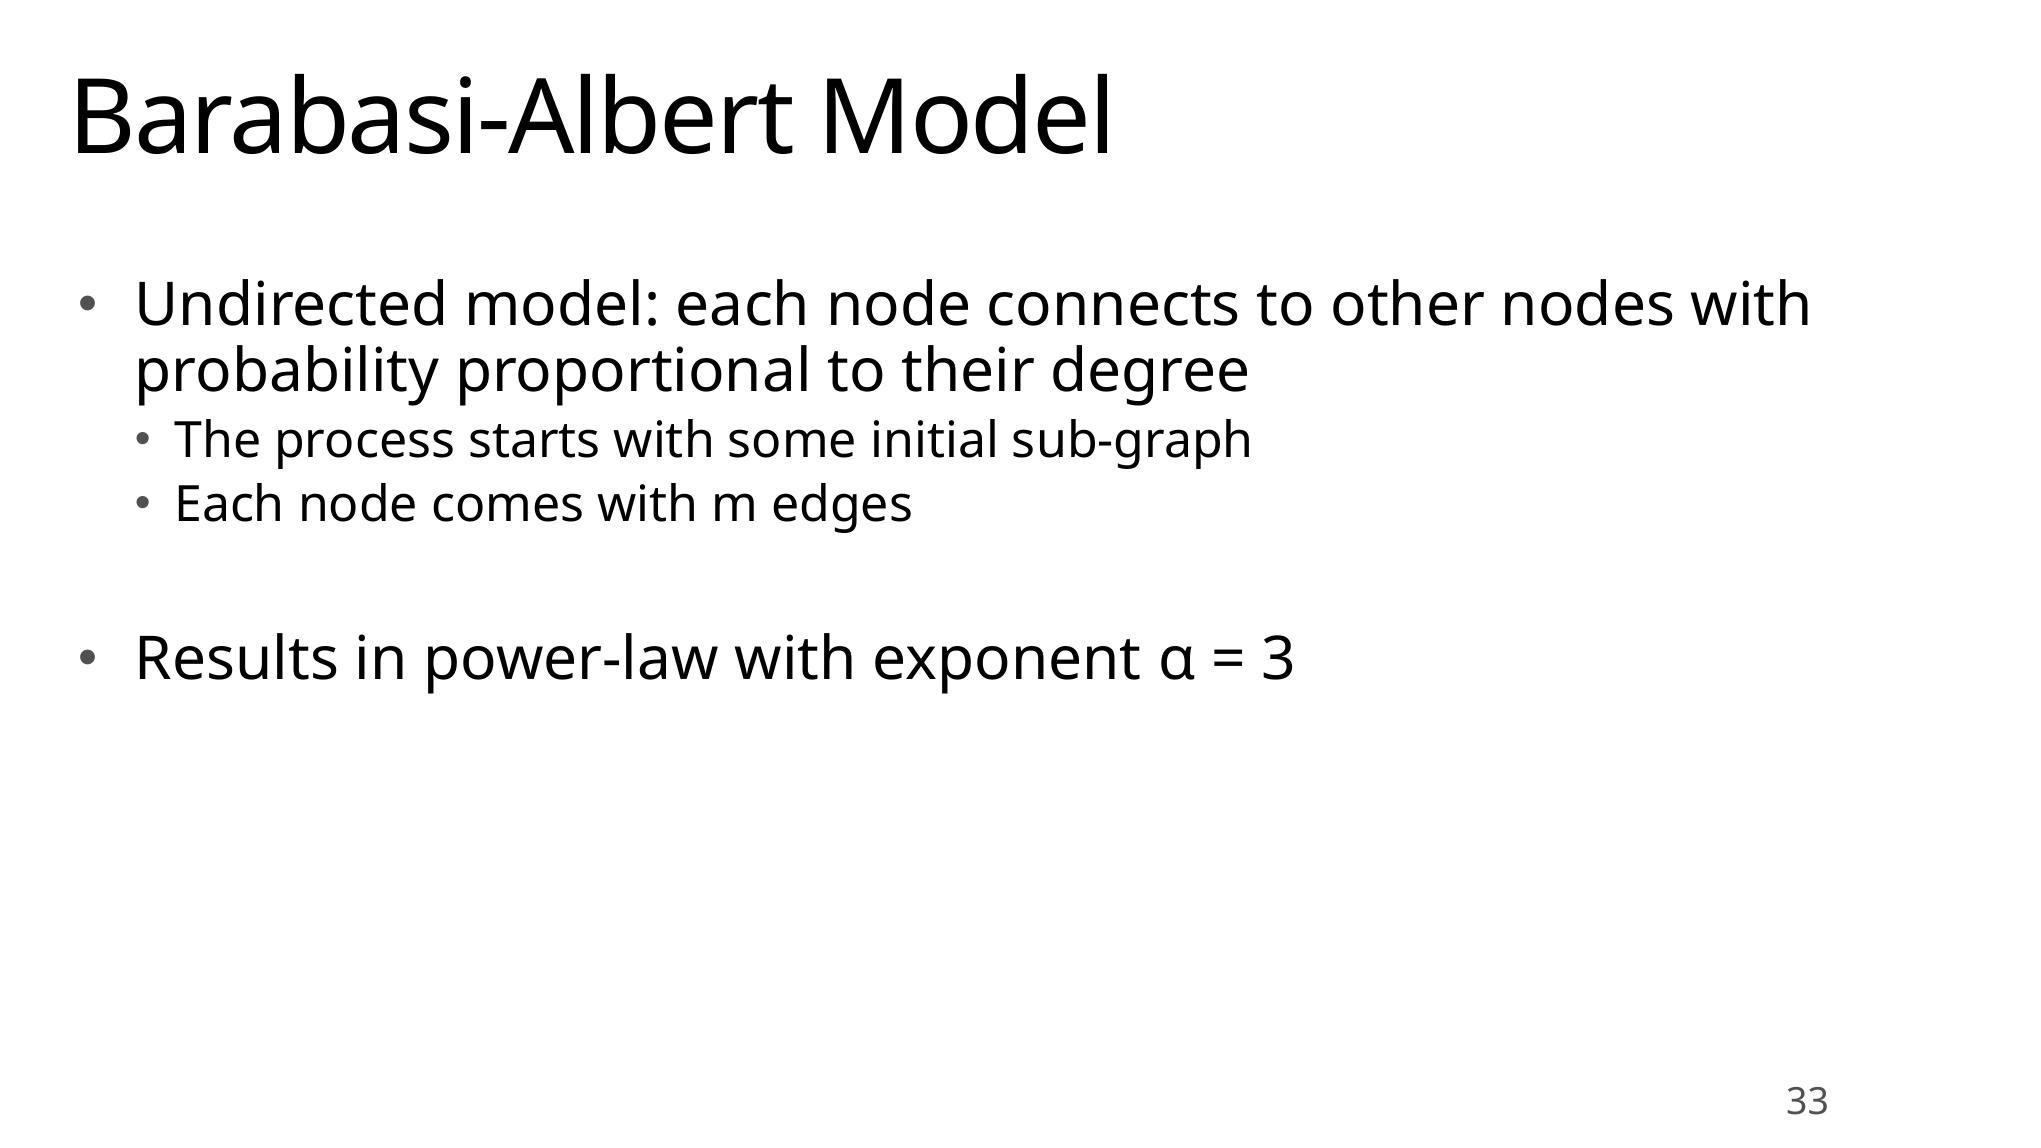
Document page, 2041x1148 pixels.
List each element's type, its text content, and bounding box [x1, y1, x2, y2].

list Undirected model: each node connects to other nodes with probability proportional to their degree The process starts with some initial sub-graph Each node comes with m edges Results in power-law with exponent α = 3 [60, 264, 1897, 1043]
slide_number 33 [1768, 1067, 1939, 1148]
title Barabasi-Albert Model [45, 48, 1996, 200]
